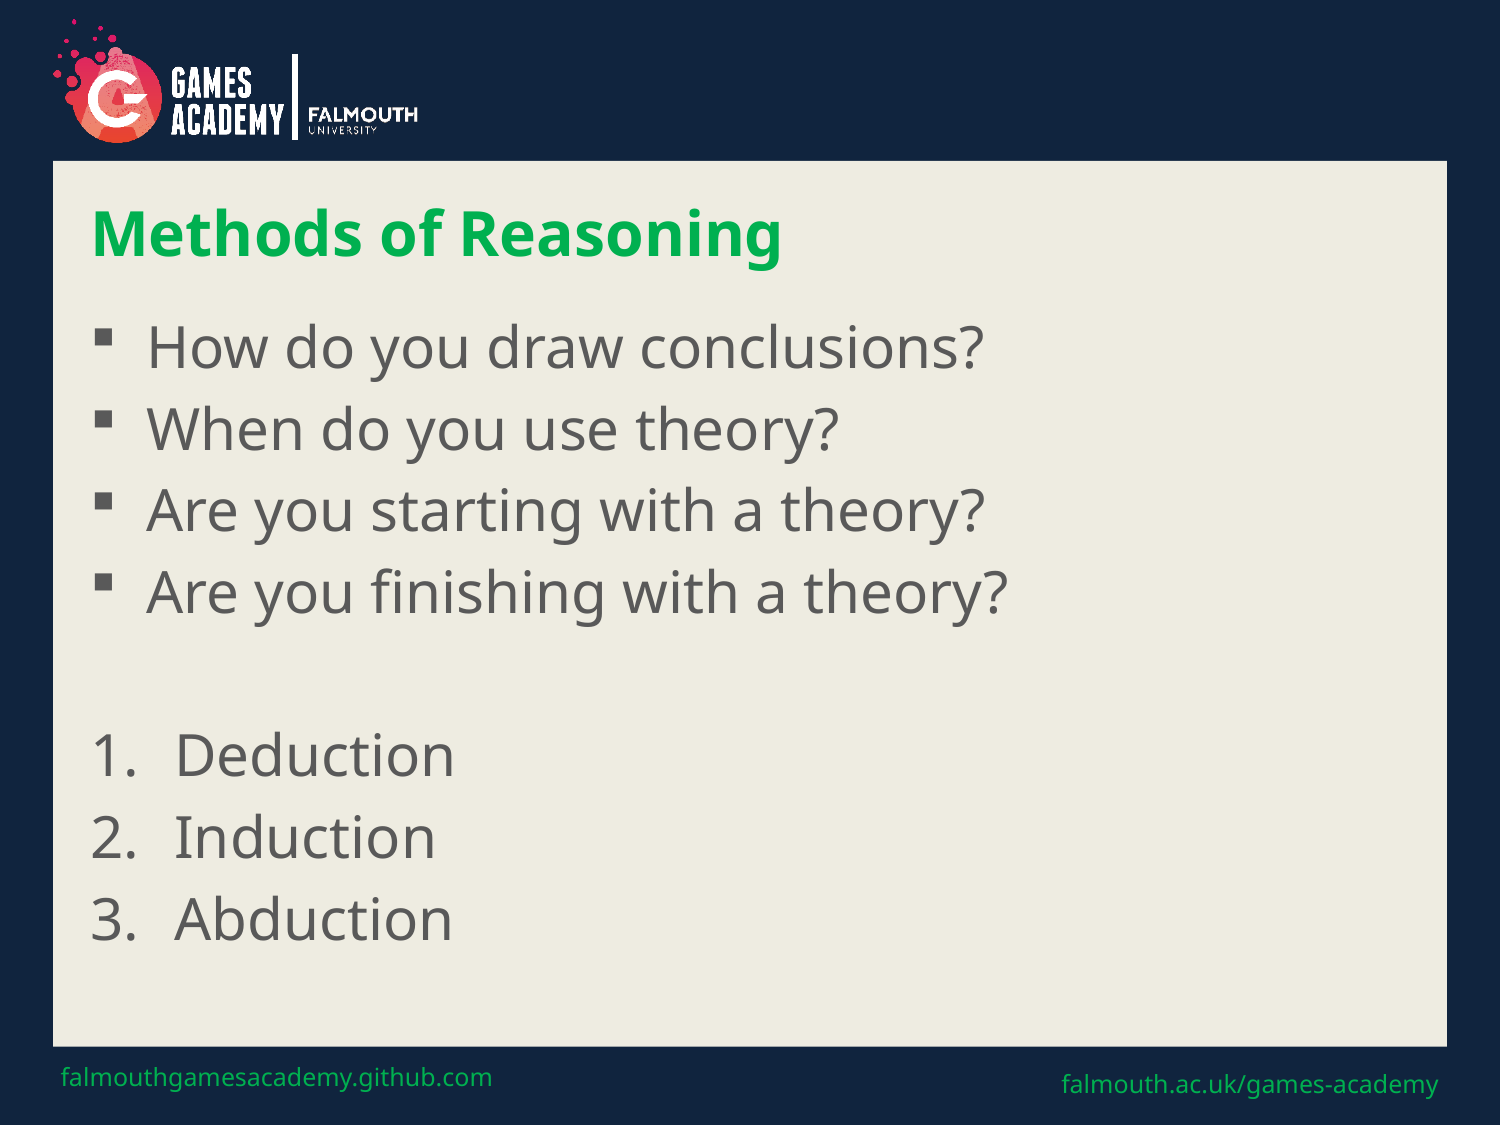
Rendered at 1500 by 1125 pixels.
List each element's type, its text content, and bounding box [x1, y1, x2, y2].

picture [304, 104, 420, 138]
picture [53, 19, 284, 143]
list How do you draw conclusions? When do you use theory? Are you starting with a theory? Are you finishing with a theory? Deduction Induction Abduction [75, 302, 1425, 1024]
title Methods of Reasoning [75, 184, 1425, 279]
